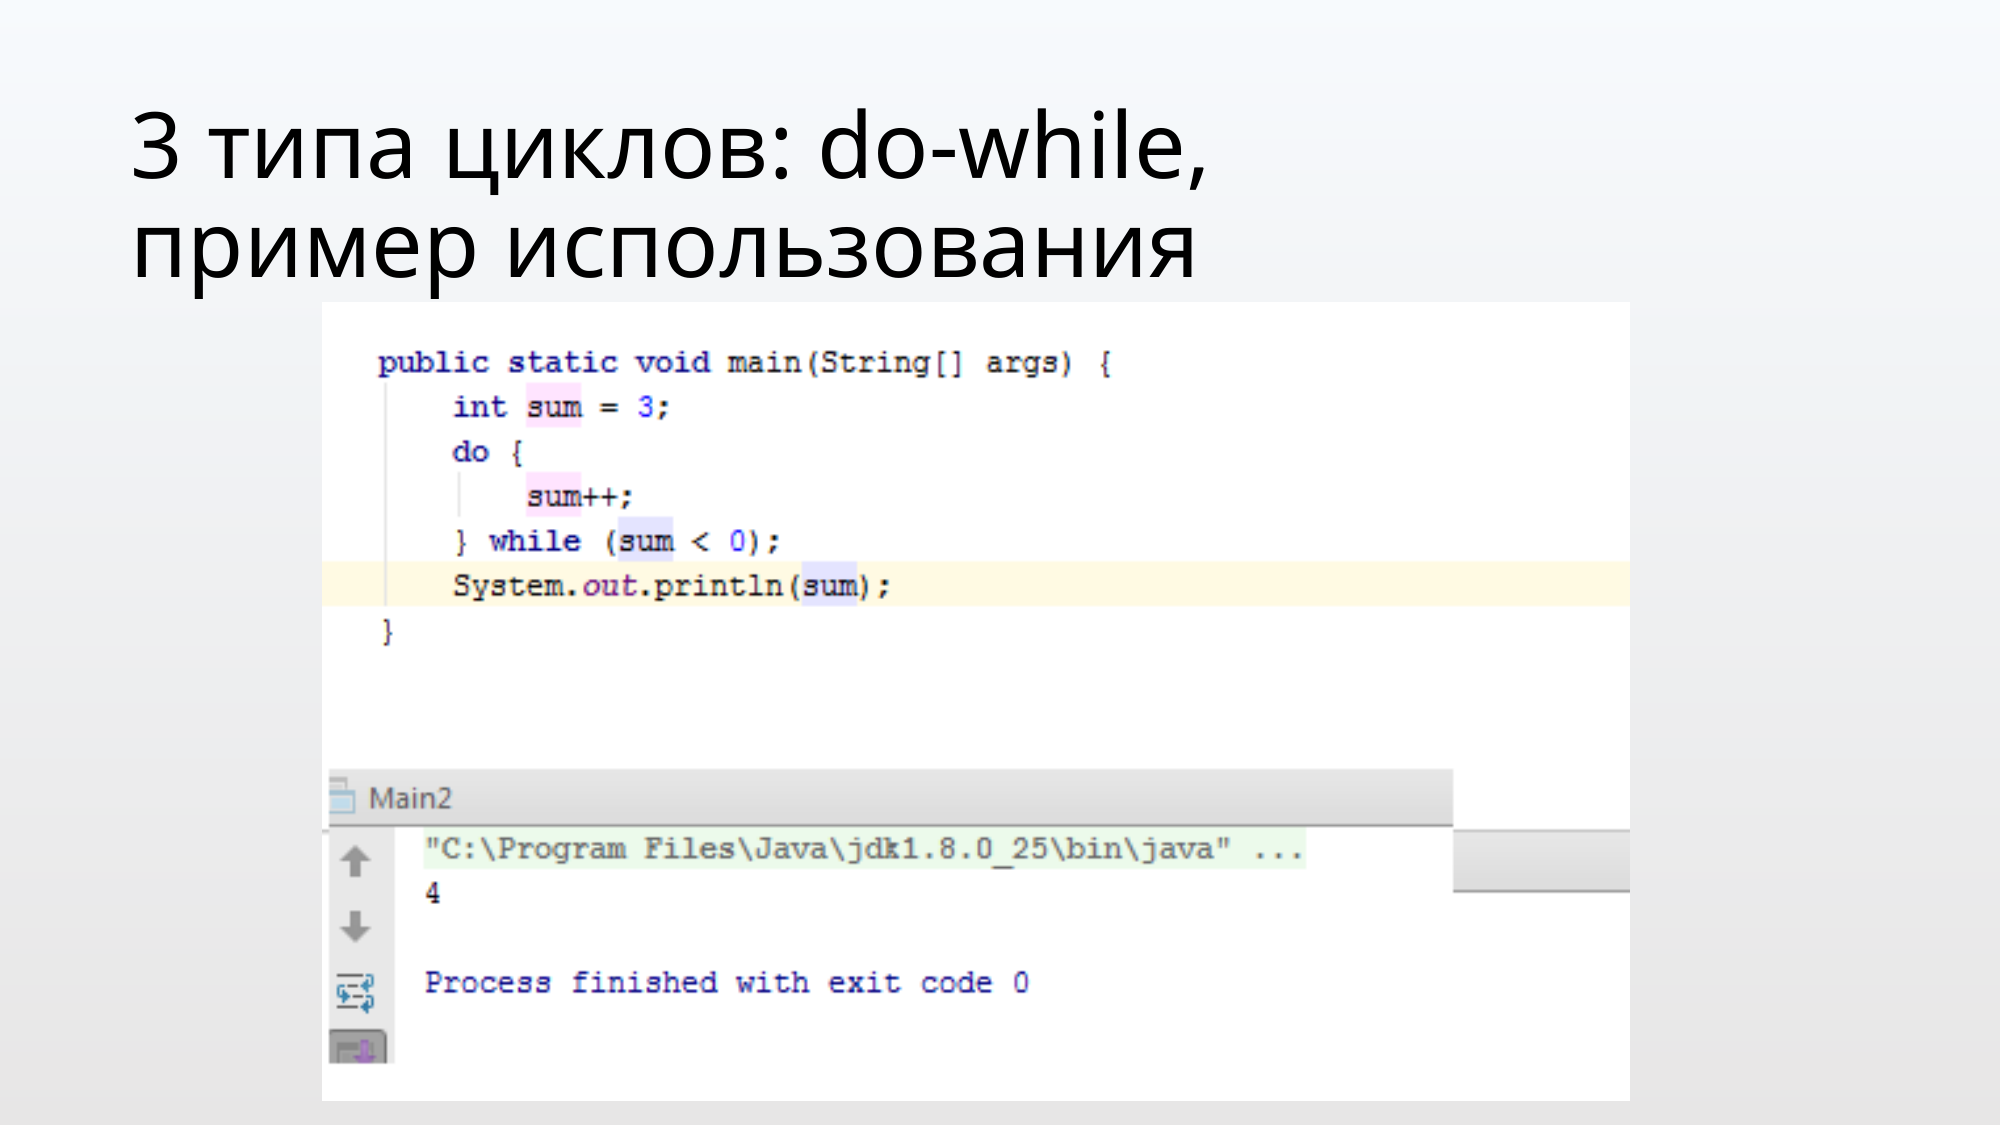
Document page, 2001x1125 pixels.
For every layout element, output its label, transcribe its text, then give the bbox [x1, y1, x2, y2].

text_box 3 типа циклов: do-while, пример использования [130, 99, 1570, 316]
picture [322, 302, 1630, 1101]
